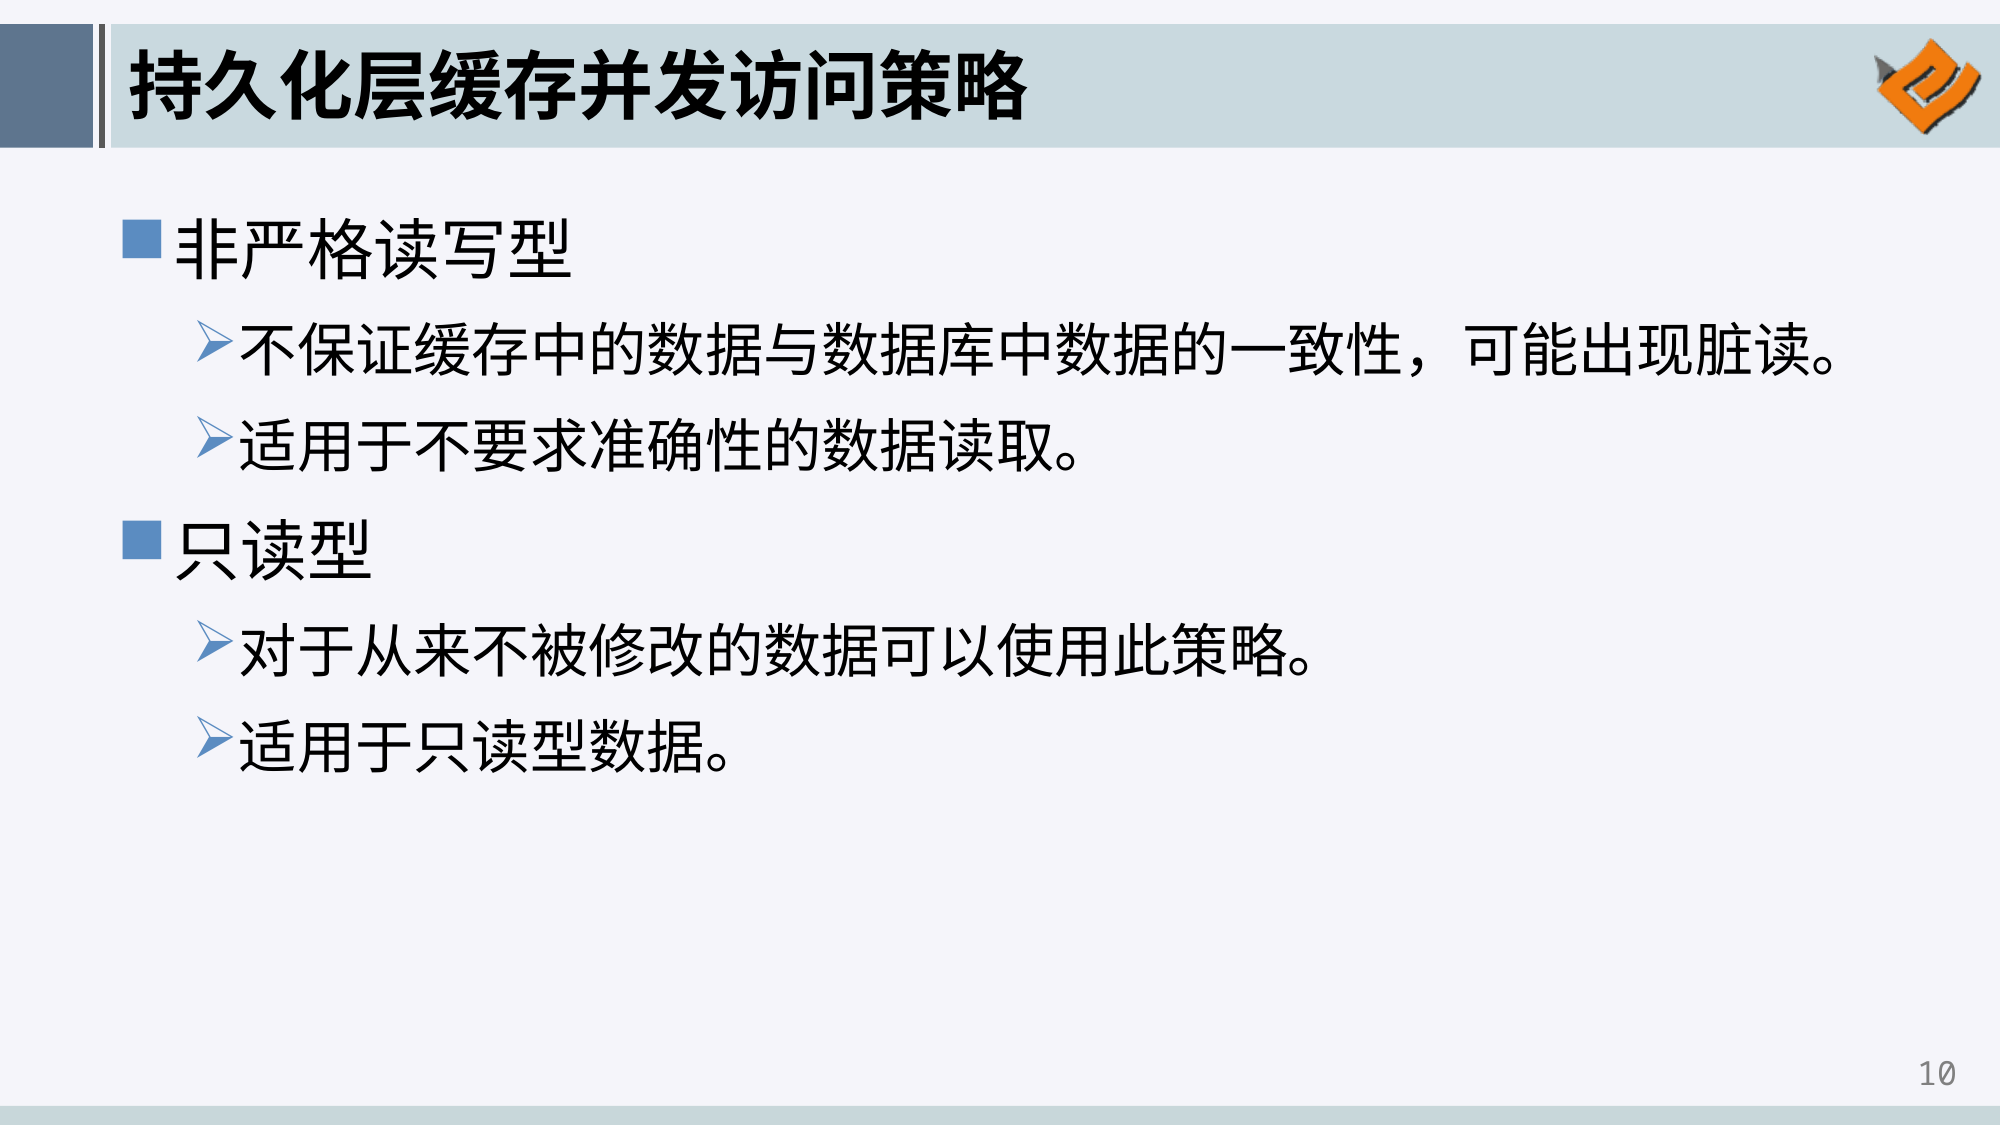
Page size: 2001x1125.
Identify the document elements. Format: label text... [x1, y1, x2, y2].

picture [1874, 38, 1981, 134]
title 持久化层缓存并发访问策略 [114, 30, 1845, 141]
list 非严格读写型 不保证缓存中的数据与数据库中数据的一致性，可能出现脏读。 适用于不要求准确性的数据读取。 只读型 对于从来不被修改的数据可以使用此策略。 适用于只读型数据。 [102, 184, 1898, 1035]
